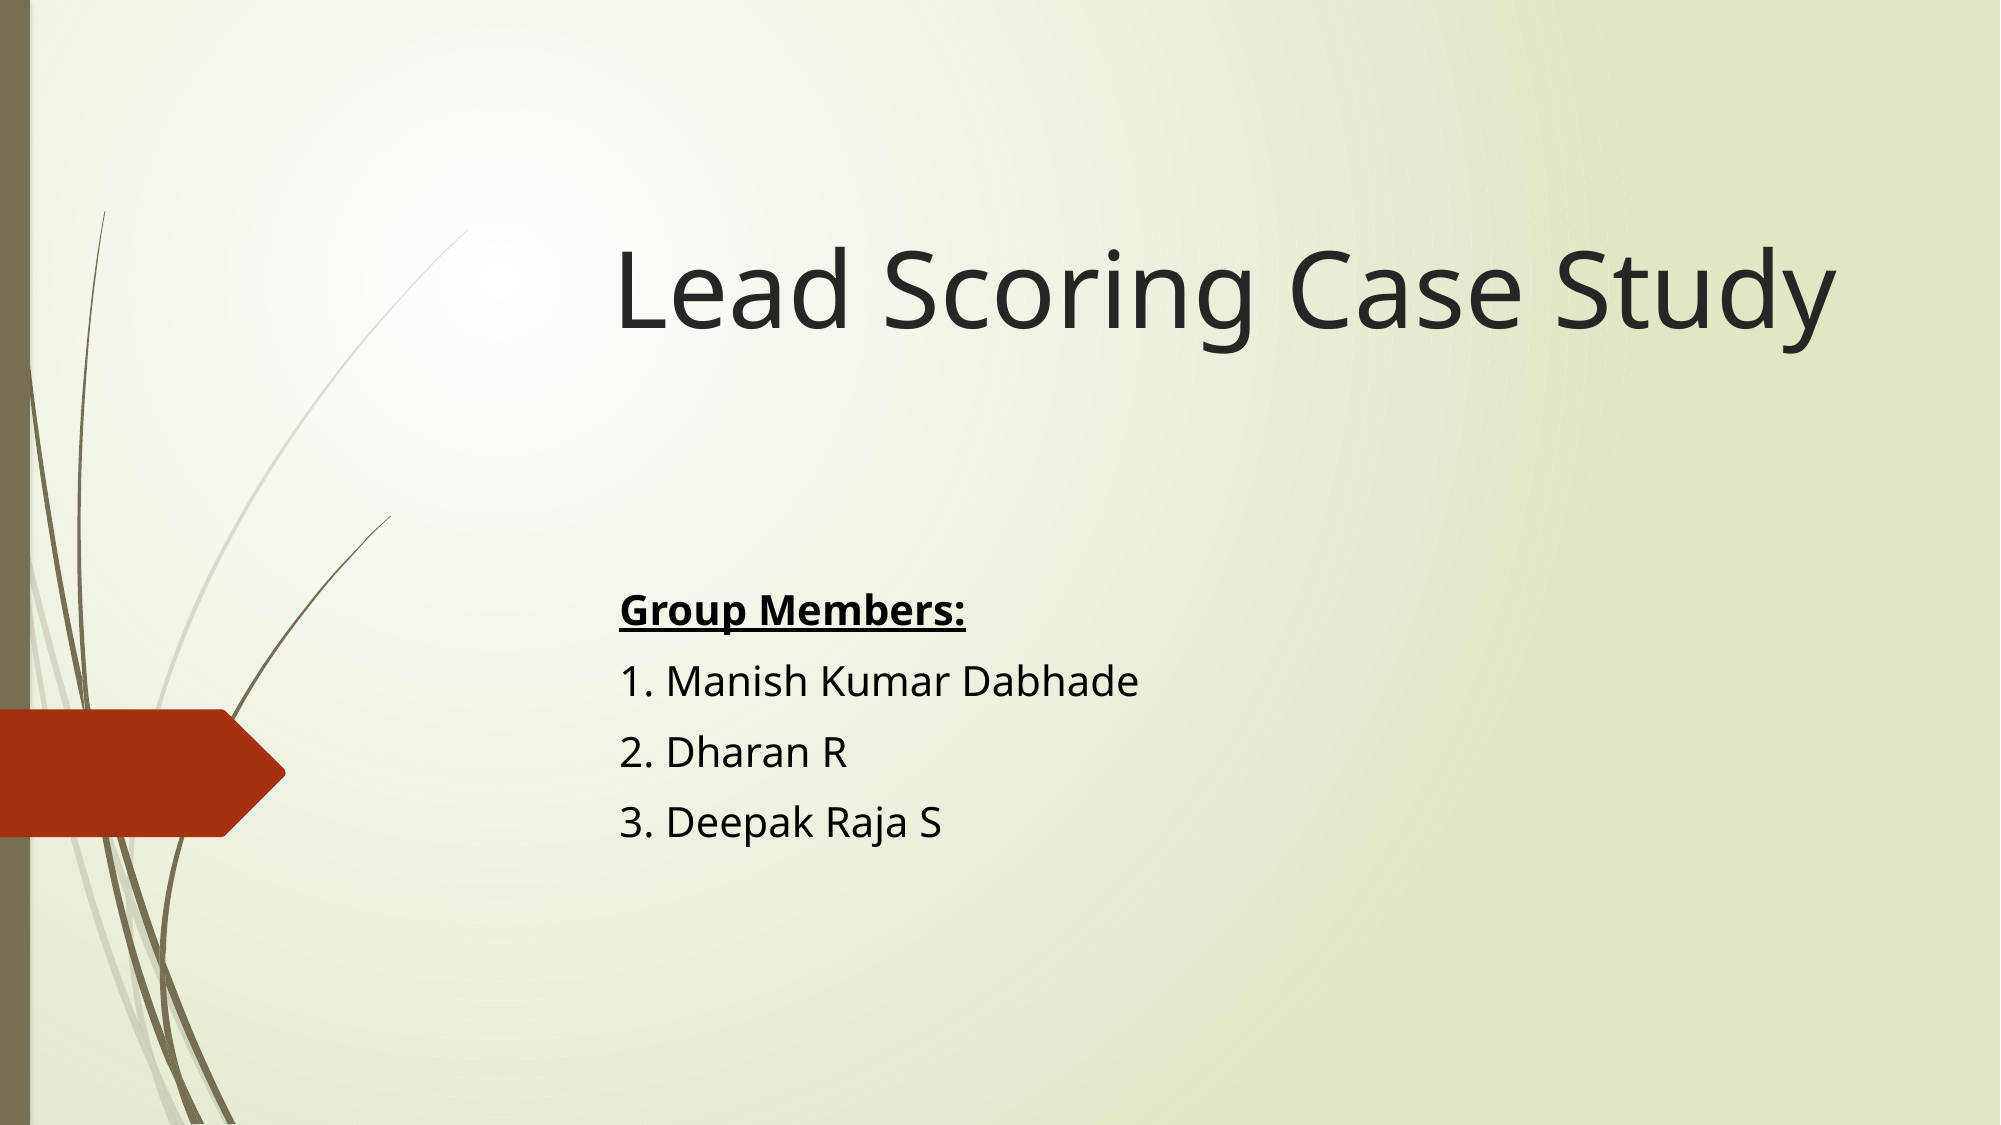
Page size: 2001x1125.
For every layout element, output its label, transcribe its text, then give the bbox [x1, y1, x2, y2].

title Lead Scoring Case Study [597, 87, 1872, 358]
subtitle Group Members: 1. Manish Kumar Dabhade 2. Dharan R 3. Deepak Raja S [604, 576, 1879, 756]
